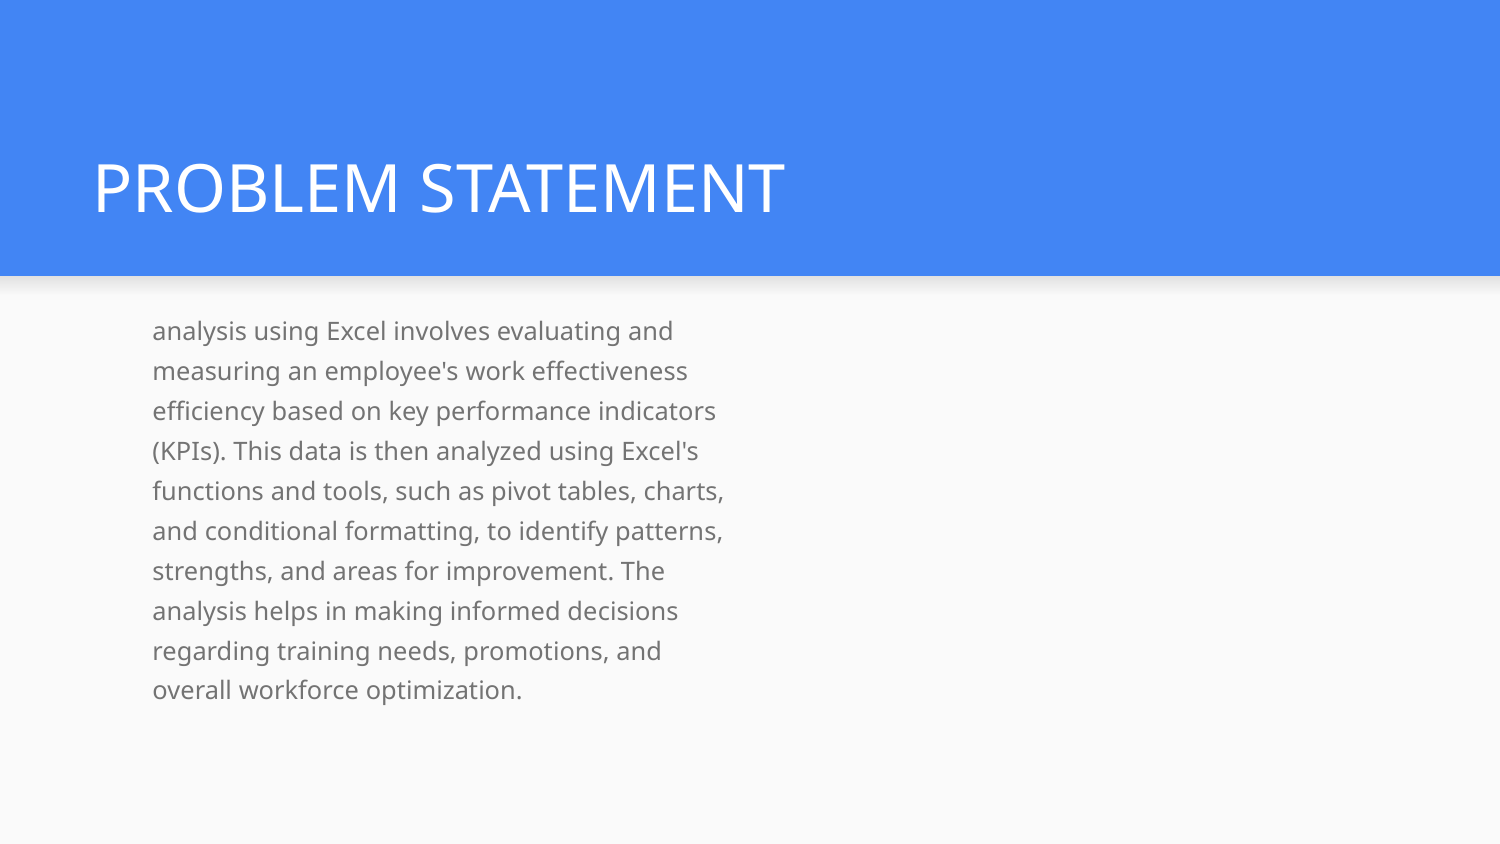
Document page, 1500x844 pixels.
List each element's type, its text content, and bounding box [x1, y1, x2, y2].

title PROBLEM STATEMENT [77, 121, 1427, 248]
list analysis using Excel involves evaluating and measuring an employee's work effectiveness efficiency based on key performance indicators (KPIs). This data is then analyzed using Excel's functions and tools, such as pivot tables, charts, and conditional formatting, to identify patterns, strengths, and areas for improvement. The analysis helps in making informed decisions regarding training needs, promotions, and overall workforce optimization. [137, 293, 750, 745]
